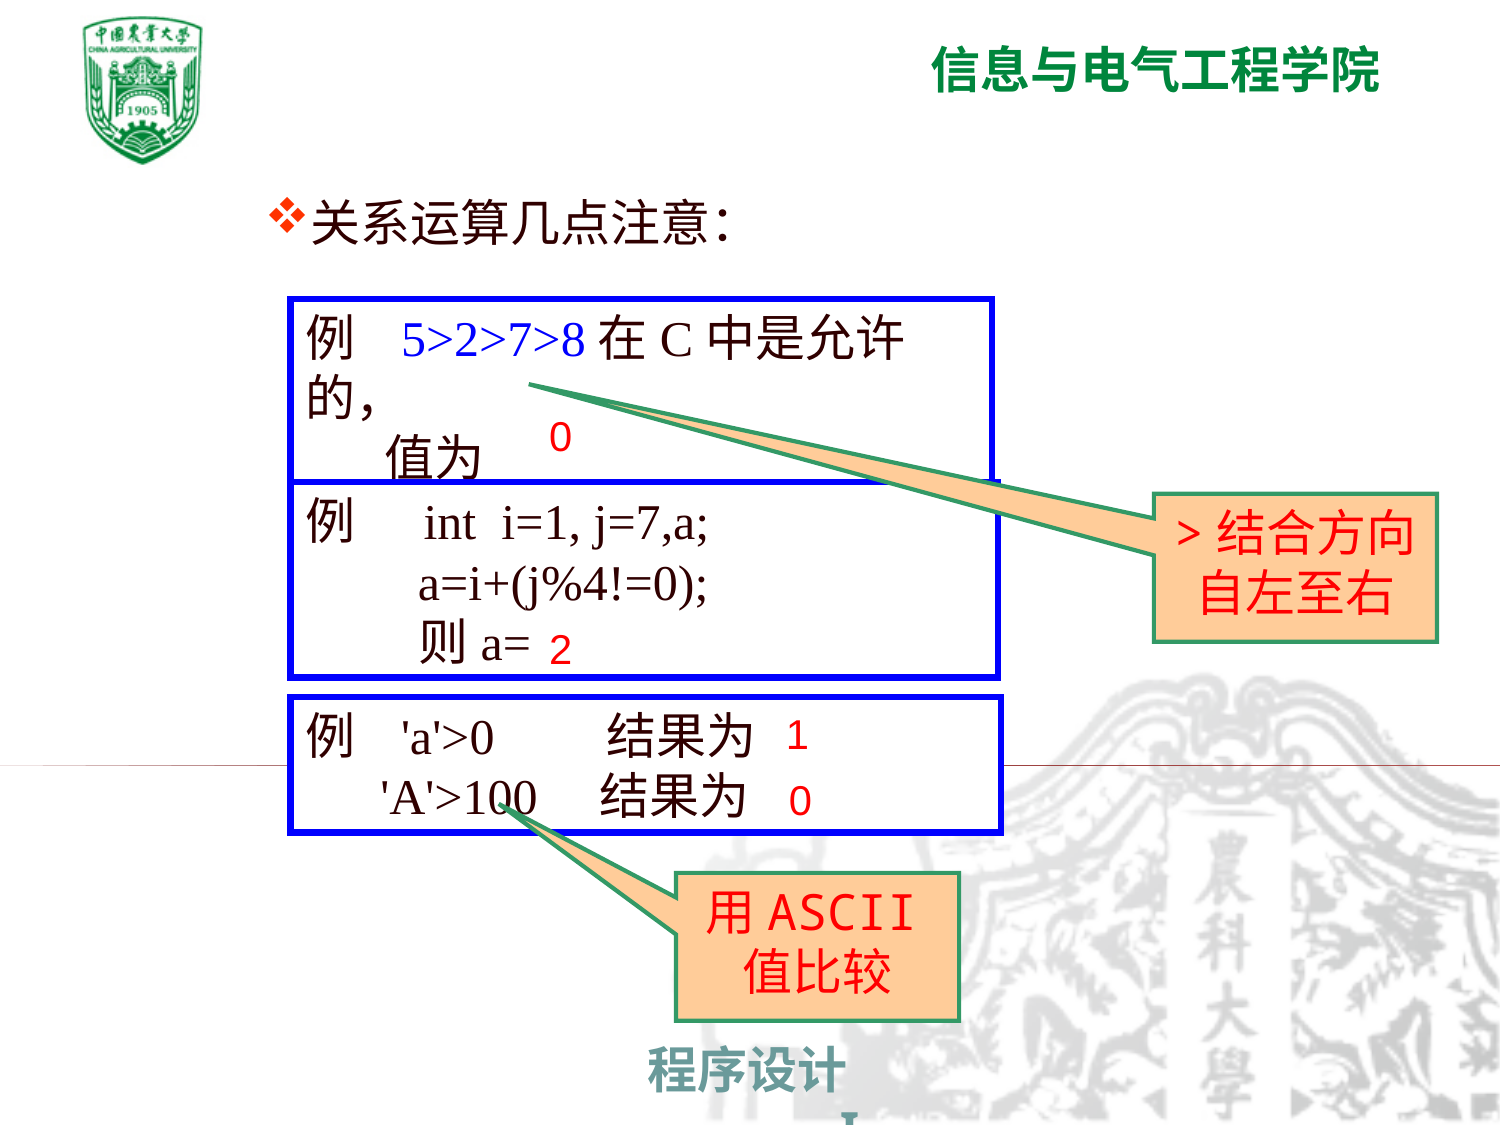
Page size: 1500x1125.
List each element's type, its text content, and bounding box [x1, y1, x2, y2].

text_box 用ASCII值比较 [498, 803, 960, 1021]
text_box 1 [759, 700, 824, 766]
text_box 0 [534, 402, 588, 468]
text_box >结合方向自左至右 [528, 384, 1437, 642]
text_box 关系运算几点注意： [100, 184, 1374, 269]
picture [595, 766, 1500, 1125]
text_box 例 int i=1, j=7,a; a=i+(j%4!=0); 则a= [290, 482, 999, 678]
text_box 例 'a'>0 结果为 'A'>100 结果为 [290, 697, 1001, 833]
text_box 0 [762, 766, 828, 832]
picture [595, 397, 1500, 765]
text_box 2 [534, 615, 588, 681]
picture [80, 15, 206, 168]
text_box 例 5>2>7>8在C中是允许的， 值为 [290, 299, 993, 482]
